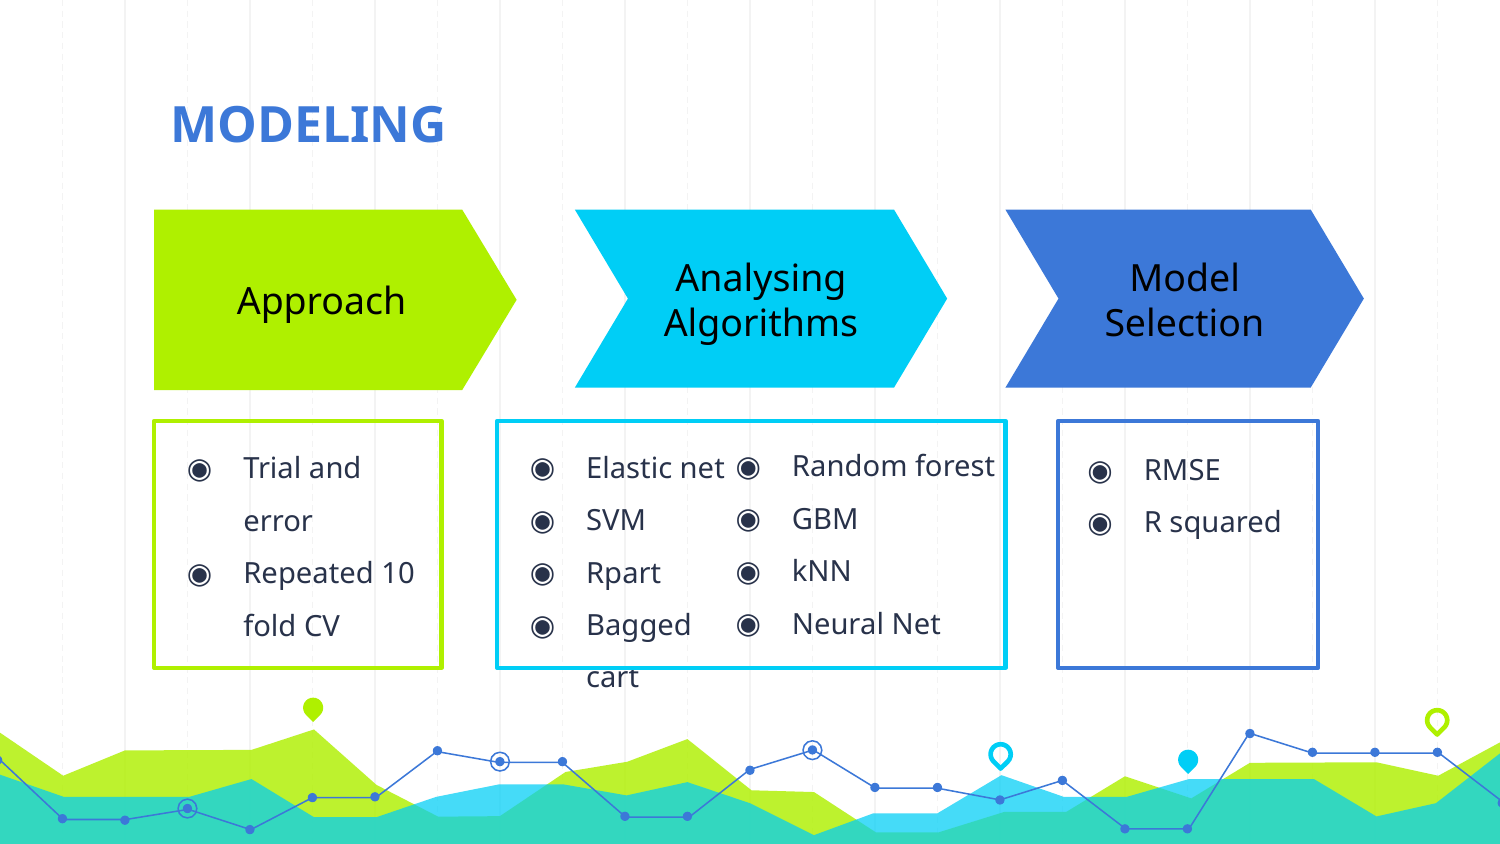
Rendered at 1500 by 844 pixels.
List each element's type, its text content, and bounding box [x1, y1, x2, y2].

text_box Model Selection [1005, 209, 1364, 388]
text_box [152, 419, 444, 670]
title MODELING [116, 77, 501, 168]
text_box [1056, 419, 1320, 670]
text_box Approach [154, 209, 517, 391]
text_box [495, 419, 1008, 670]
text_box Analysing Algorithms [574, 209, 948, 388]
text_box Elastic net SVM Rpart Bagged cart [515, 670, 750, 702]
